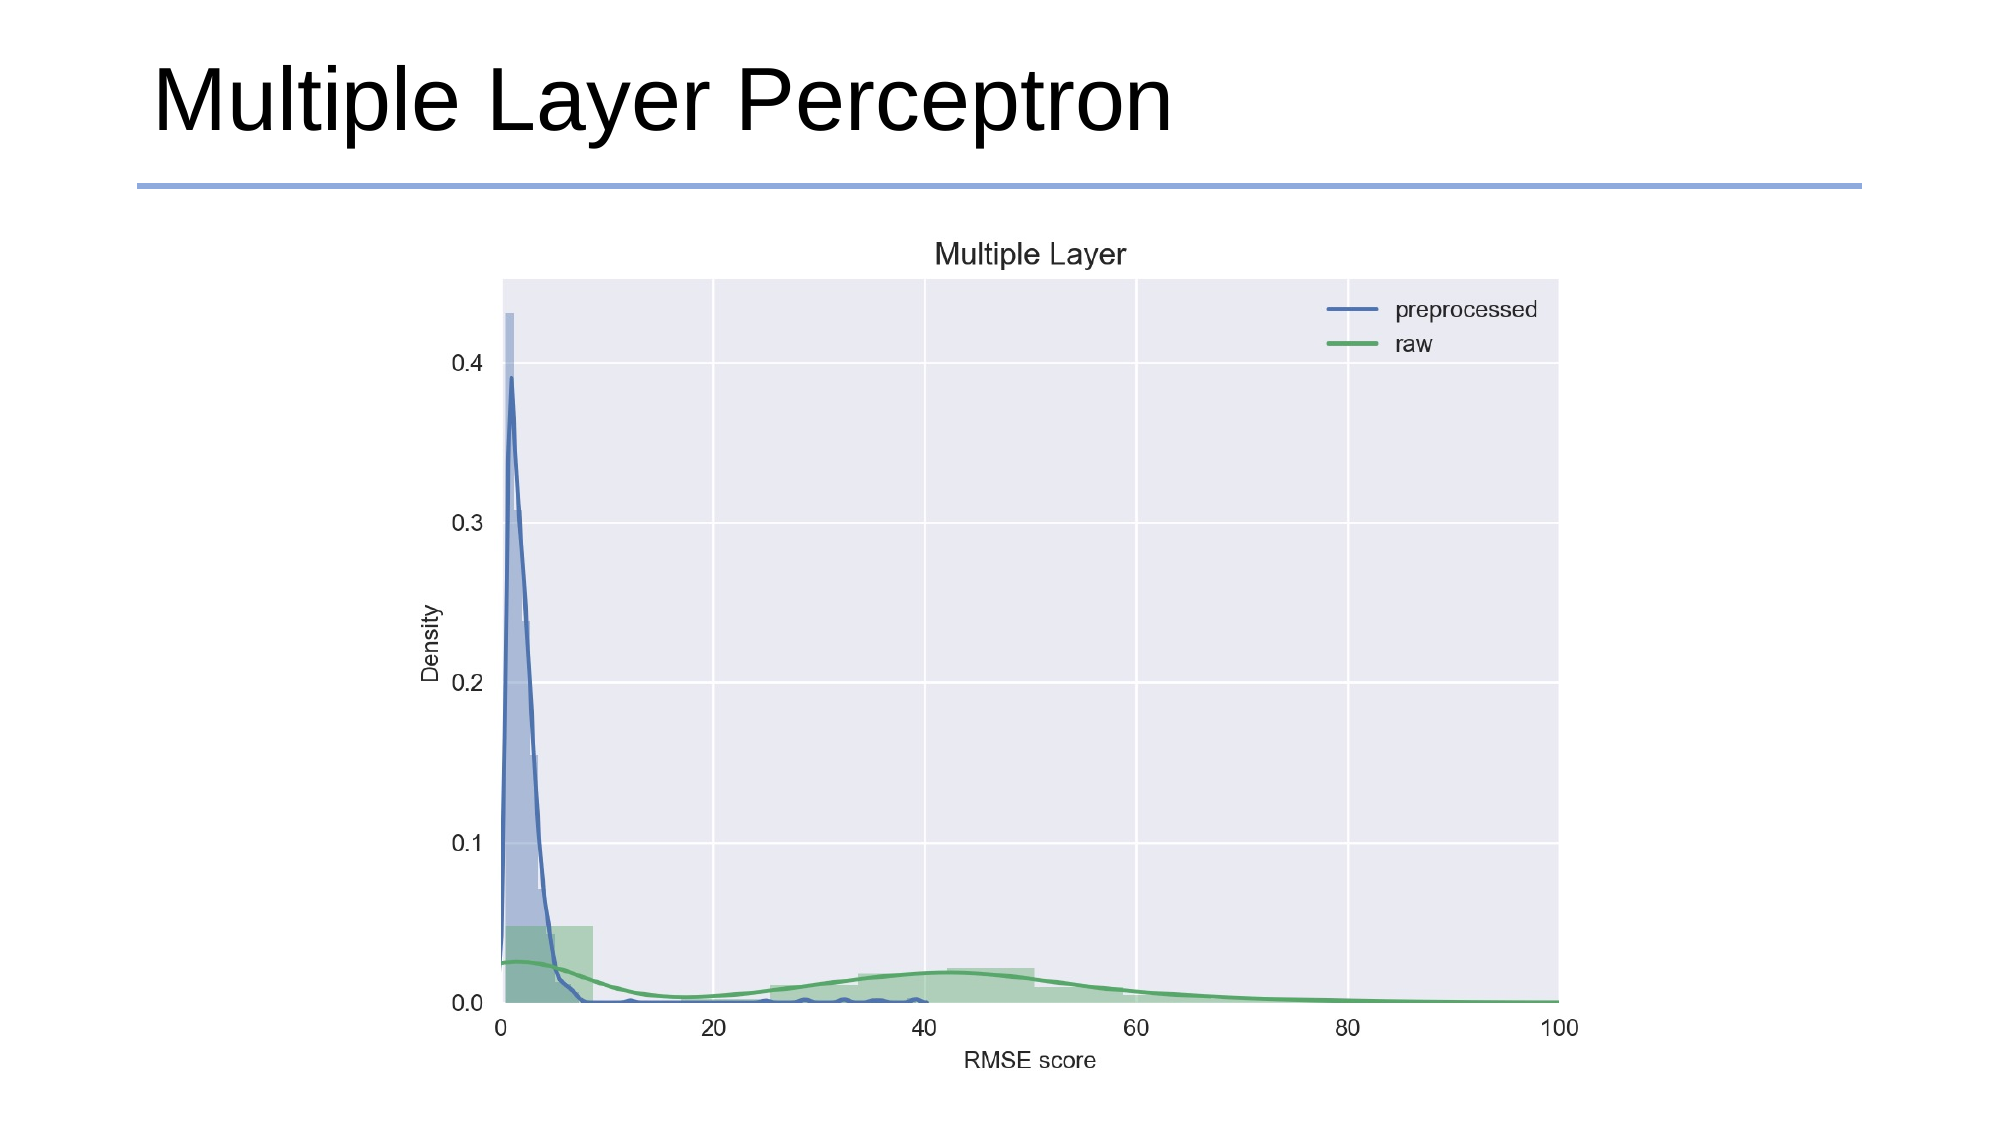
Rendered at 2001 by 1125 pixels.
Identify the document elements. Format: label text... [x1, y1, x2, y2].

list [411, 223, 1588, 1091]
title Multiple Layer Perceptron [137, 44, 1863, 158]
